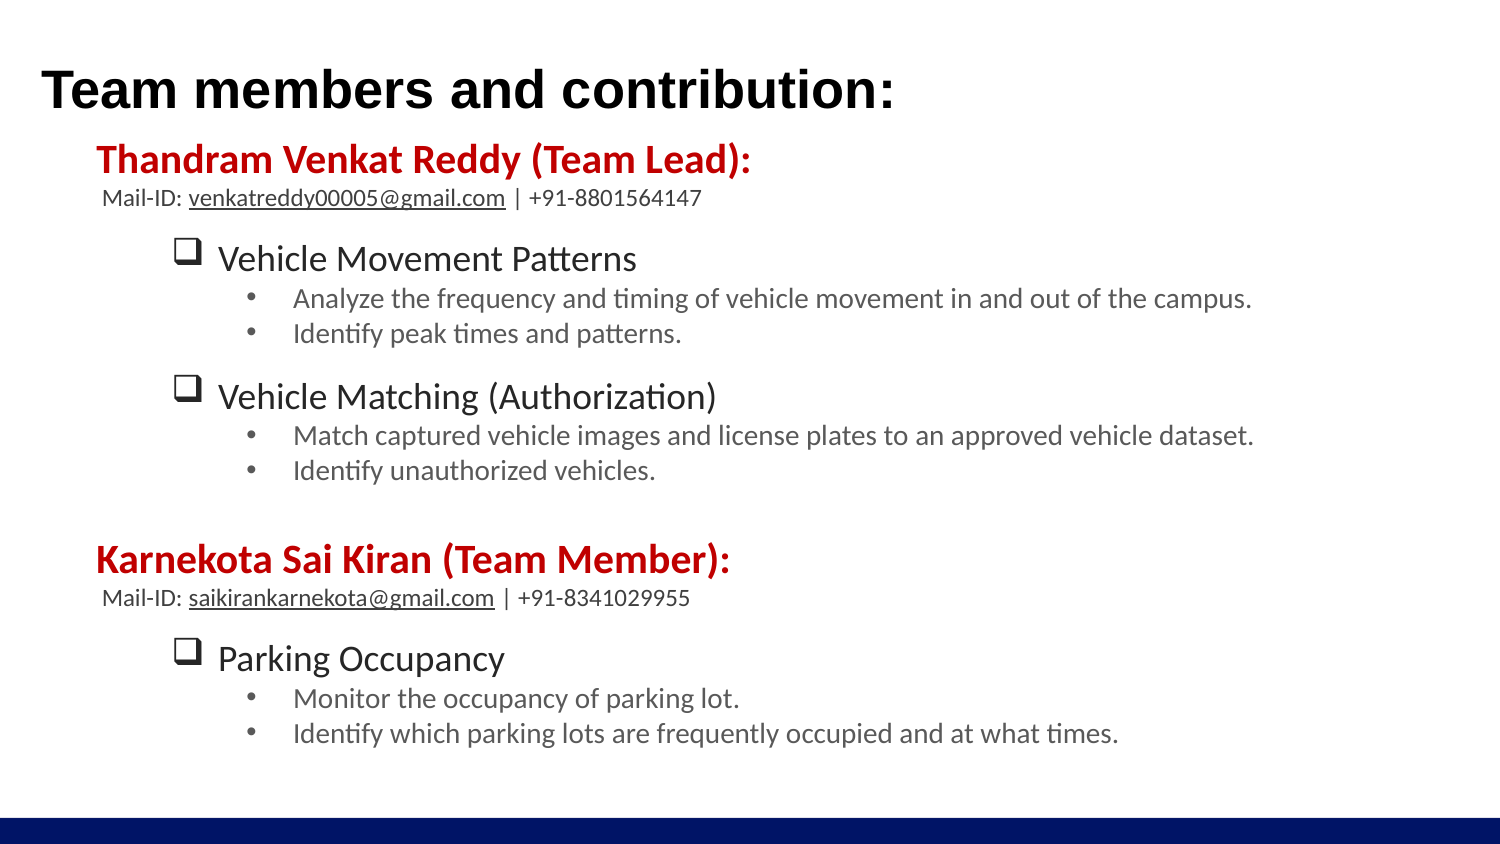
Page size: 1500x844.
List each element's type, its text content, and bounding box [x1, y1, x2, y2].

text_box Thandram Venkat Reddy (Team Lead): Mail-ID: venkatreddy00005@gmail.com | +91-8801564147 Vehicle Movement Patterns Analyze the frequency and timing of vehicle movement in and out of the campus. Identify peak times and patterns. Vehicle Matching (Authorization) Match captured vehicle images and license plates to an approved vehicle dataset. Identify unauthorized vehicles. Karnekota Sai Kiran (Team Member): Mail-ID: saikirankarnekota@gmail.com | +91-8341029955 Parking Occupancy Monitor the occupancy of parking lot. Identify which parking lots are frequently occupied and at what times. [81, 124, 1419, 757]
picture [0, 817, 1500, 844]
title Team members and contribution: [38, 52, 903, 196]
